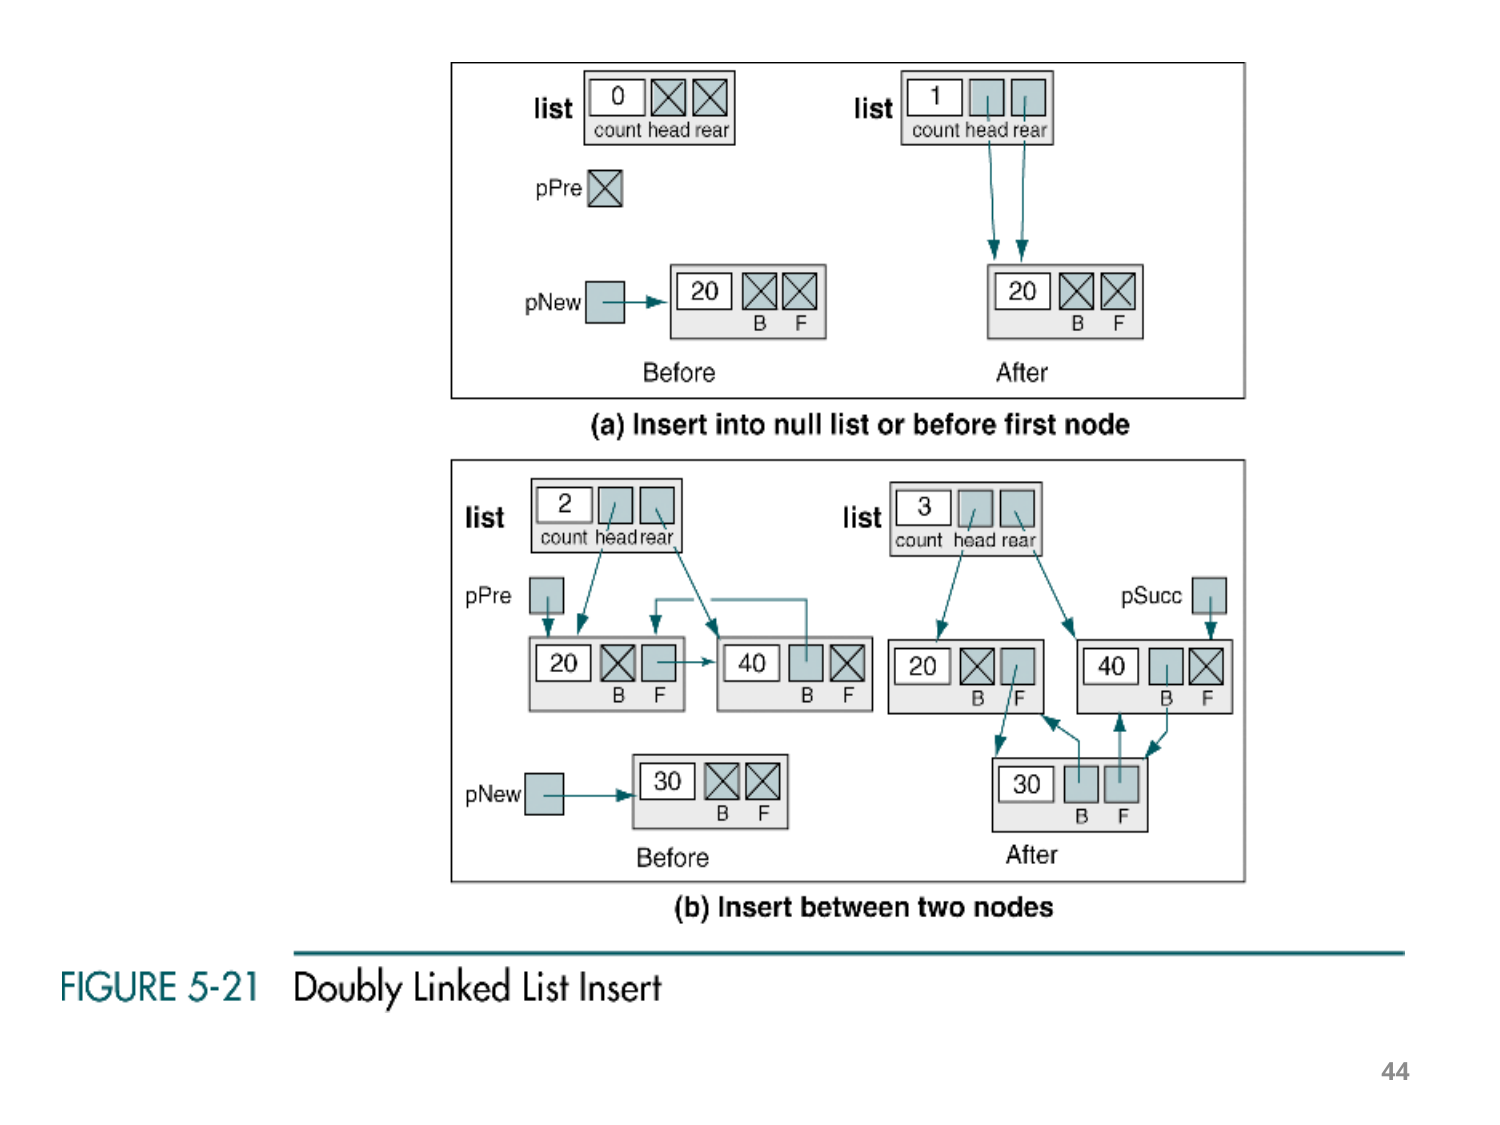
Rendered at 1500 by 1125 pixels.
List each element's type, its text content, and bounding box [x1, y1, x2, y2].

picture [62, 62, 1405, 1014]
slide_number 44 [1074, 1042, 1425, 1103]
